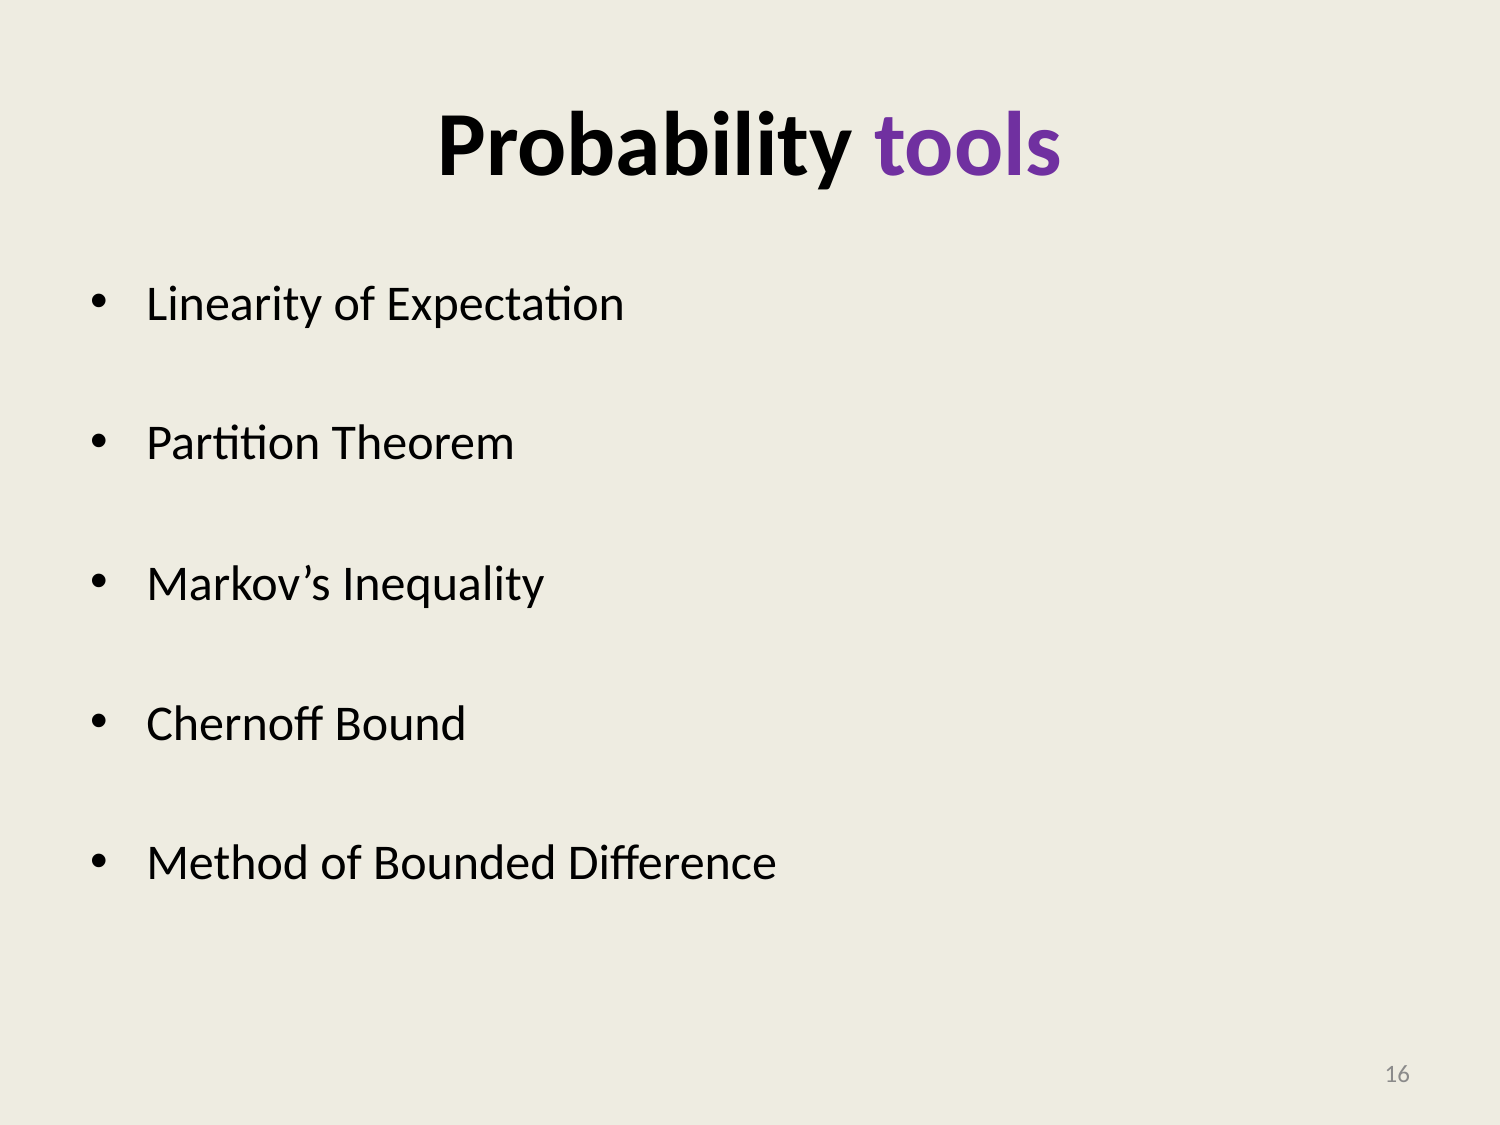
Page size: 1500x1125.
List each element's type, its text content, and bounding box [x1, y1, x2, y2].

title Probability tools [75, 45, 1425, 233]
list Linearity of Expectation Partition Theorem Markov’s Inequality Chernoff Bound Method of Bounded Difference [75, 262, 1425, 1005]
slide_number 16 [1074, 1042, 1425, 1103]
